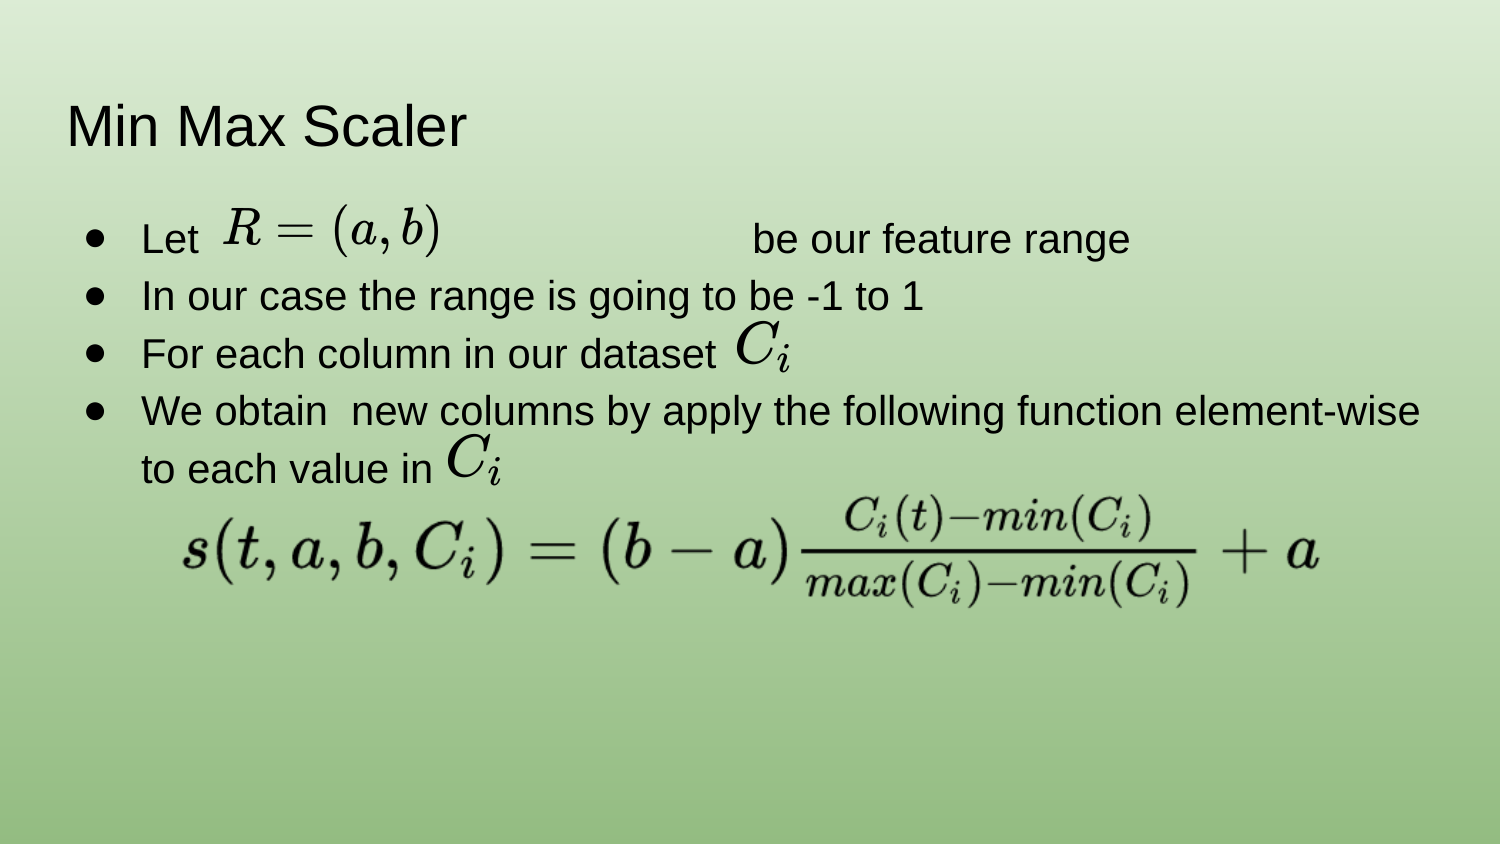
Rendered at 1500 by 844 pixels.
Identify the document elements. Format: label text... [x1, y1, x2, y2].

picture [733, 316, 797, 377]
picture [220, 200, 445, 261]
picture [179, 429, 1320, 611]
title Min Max Scaler [51, 72, 1449, 167]
list Let be our feature range In our case the range is going to be -1 to 1 For each column in our dataset We obtain new columns by apply the following function element-wise to each value in [51, 189, 1449, 750]
